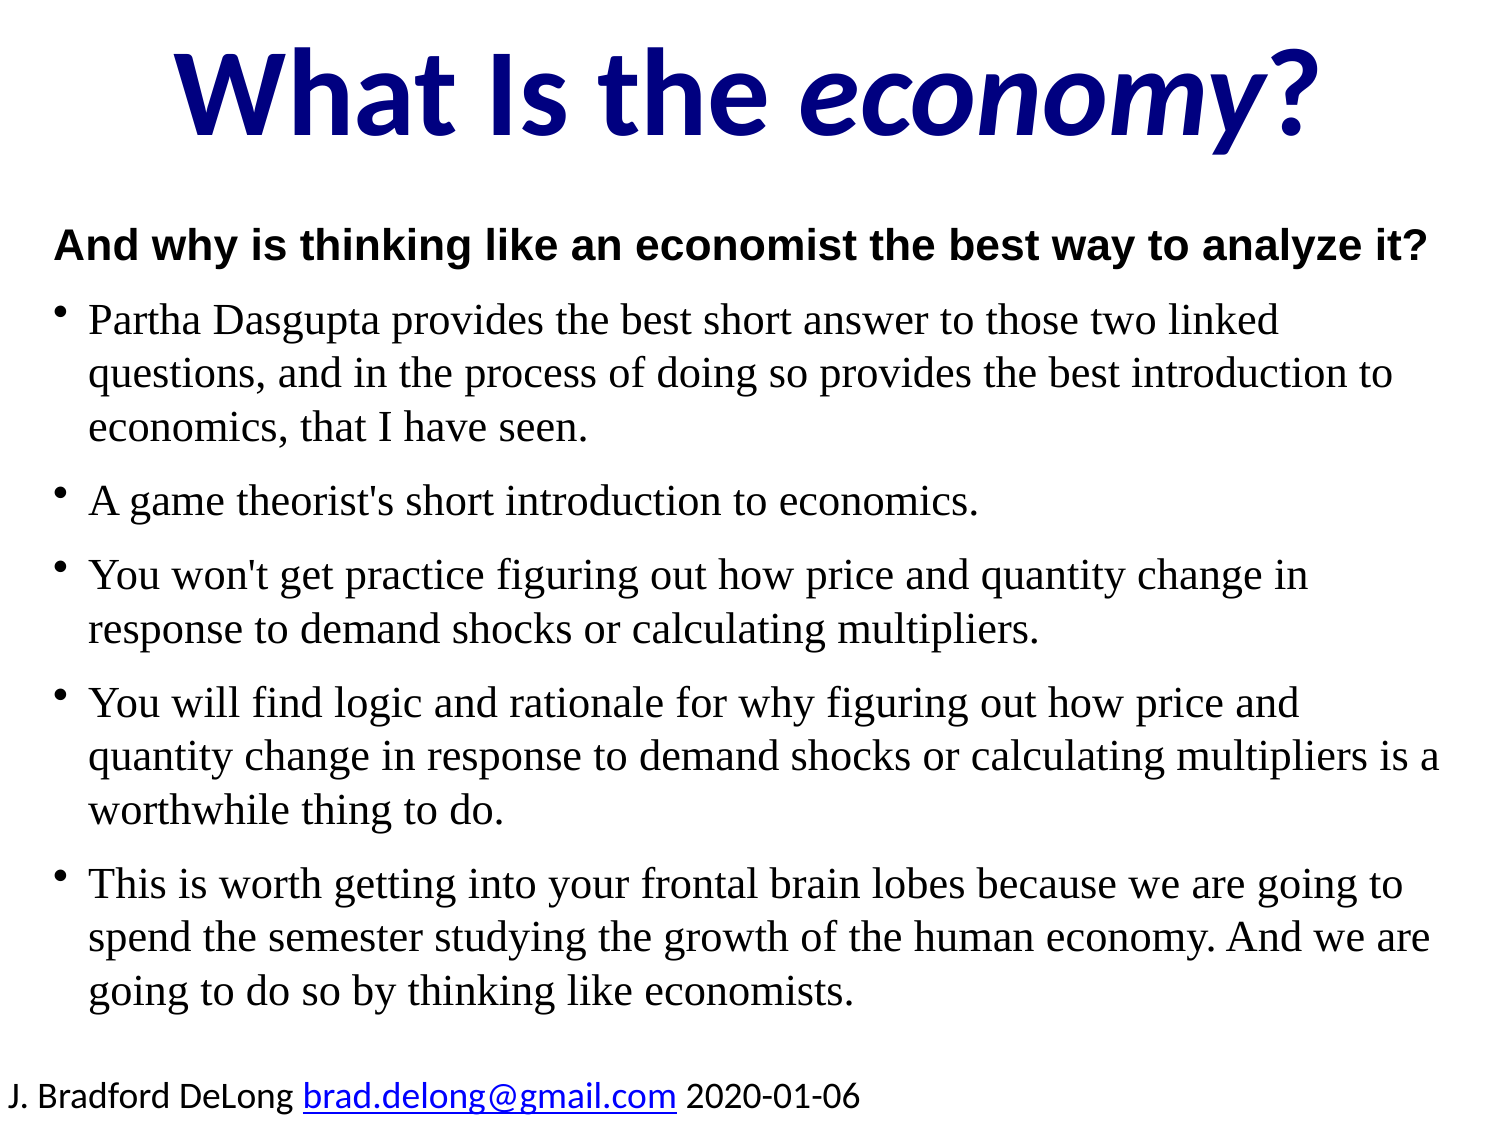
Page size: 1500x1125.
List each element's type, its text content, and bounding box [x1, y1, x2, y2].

text_box J. Bradford DeLong brad.delong@gmail.com 2020-01-06 [0, 1064, 869, 1124]
list And why is thinking like an economist the best way to analyze it? Partha Dasgupta provides the best short answer to those two linked questions, and in the process of doing so provides the best introduction to economics, that I have seen. A game theorist's short introduction to economics. You won't get practice figuring out how price and quantity change in response to demand shocks or calculating multipliers. You will find logic and rationale for why figuring out how price and quantity change in response to demand shocks or calculating multipliers is a worthwhile thing to do. This is worth getting into your frontal brain lobes because we are going to spend the semester studying the growth of the human economy. And we are going to do so by thinking like economists. [44, 207, 1453, 1063]
title What Is the economy? [44, 0, 1453, 207]
